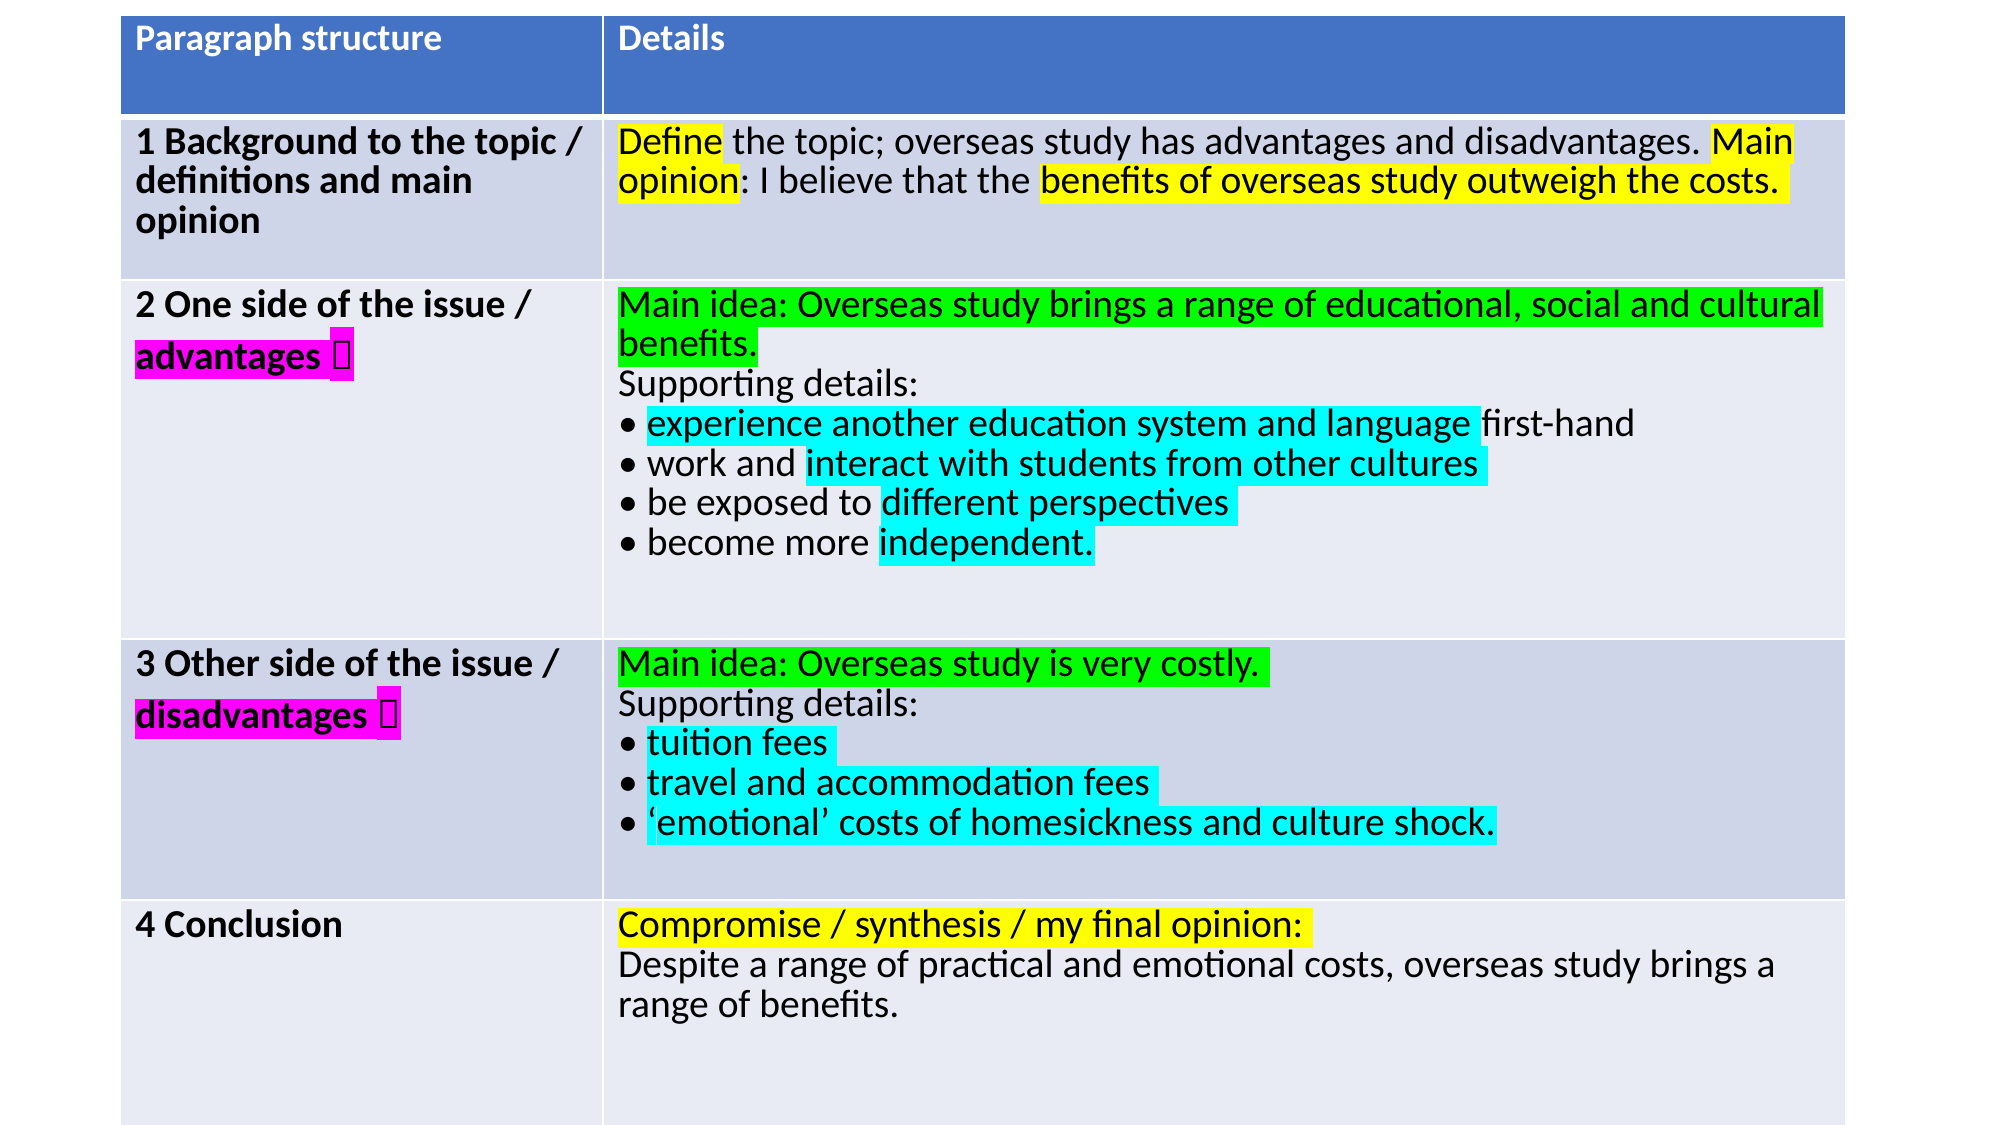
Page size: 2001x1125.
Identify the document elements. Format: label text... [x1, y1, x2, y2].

table_header Details [604, 16, 1845, 114]
table_cell Main idea: Overseas study brings a range of educational, social and cultural benefits. Supporting details: • experience another education system and language first-hand • work and interact with students from other cultures • be exposed to different perspectives • become more independent. [604, 281, 1845, 638]
table_cell Main idea: Overseas study is very costly. Supporting details: • tuition fees • travel and accommodation fees • ‘emotional’ costs of homesickness and culture shock. [604, 640, 1845, 899]
table_header Paragraph structure [121, 16, 602, 114]
table_cell Define the topic; overseas study has advantages and disadvantages. Main opinion: I believe that the benefits of overseas study outweigh the costs. [604, 120, 1845, 279]
table_cell 1 Background to the topic / definitions and main opinion [121, 120, 602, 279]
table_cell 2 One side of the issue / advantages  [121, 281, 602, 638]
table_cell Compromise / synthesis / my final opinion: Despite a range of practical and emotional costs, overseas study brings a range of benefits. [604, 901, 1845, 1125]
table_cell 3 Other side of the issue / disadvantages  [121, 640, 602, 899]
table_cell 4 Conclusion [121, 901, 602, 1125]
